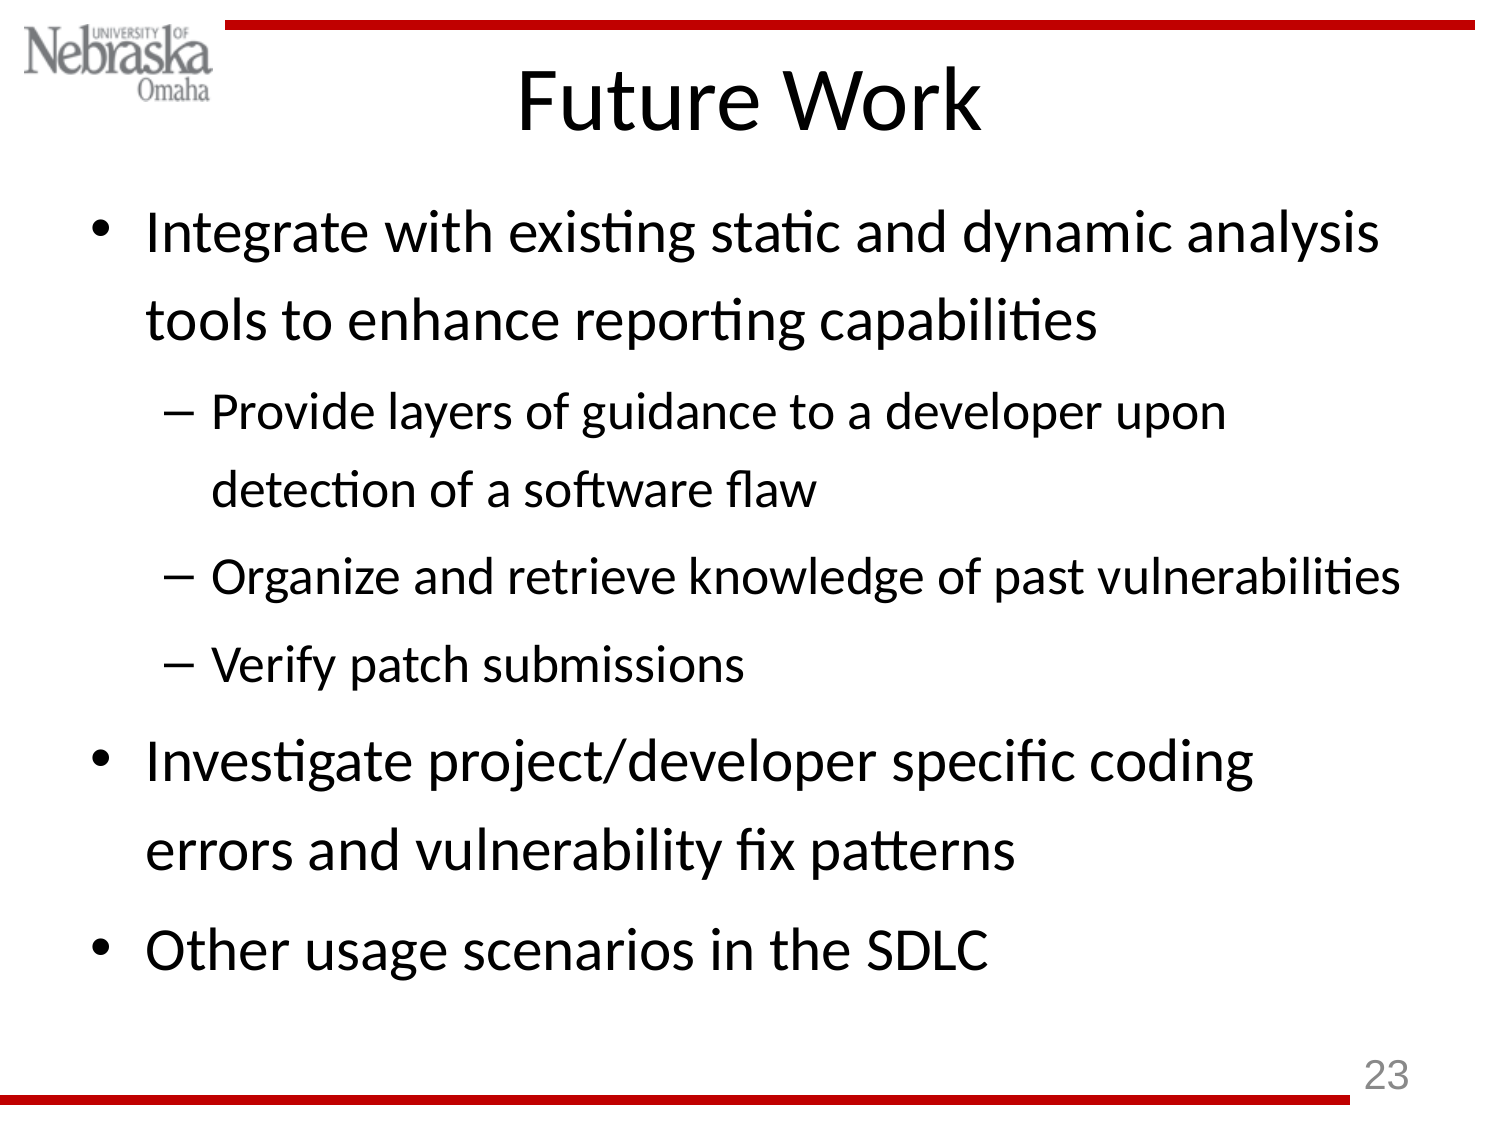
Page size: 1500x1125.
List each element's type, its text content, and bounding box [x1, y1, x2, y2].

list Integrate with existing static and dynamic analysis tools to enhance reporting capabilities Provide layers of guidance to a developer upon detection of a software flaw Organize and retrieve knowledge of past vulnerabilities Verify patch submissions Investigate project/developer specific coding errors and vulnerability fix patterns Other usage scenarios in the SDLC [74, 168, 1426, 1074]
picture [24, 24, 74, 102]
slide_number 23 [1074, 1042, 1425, 1103]
title Future Work [74, 0, 1426, 168]
